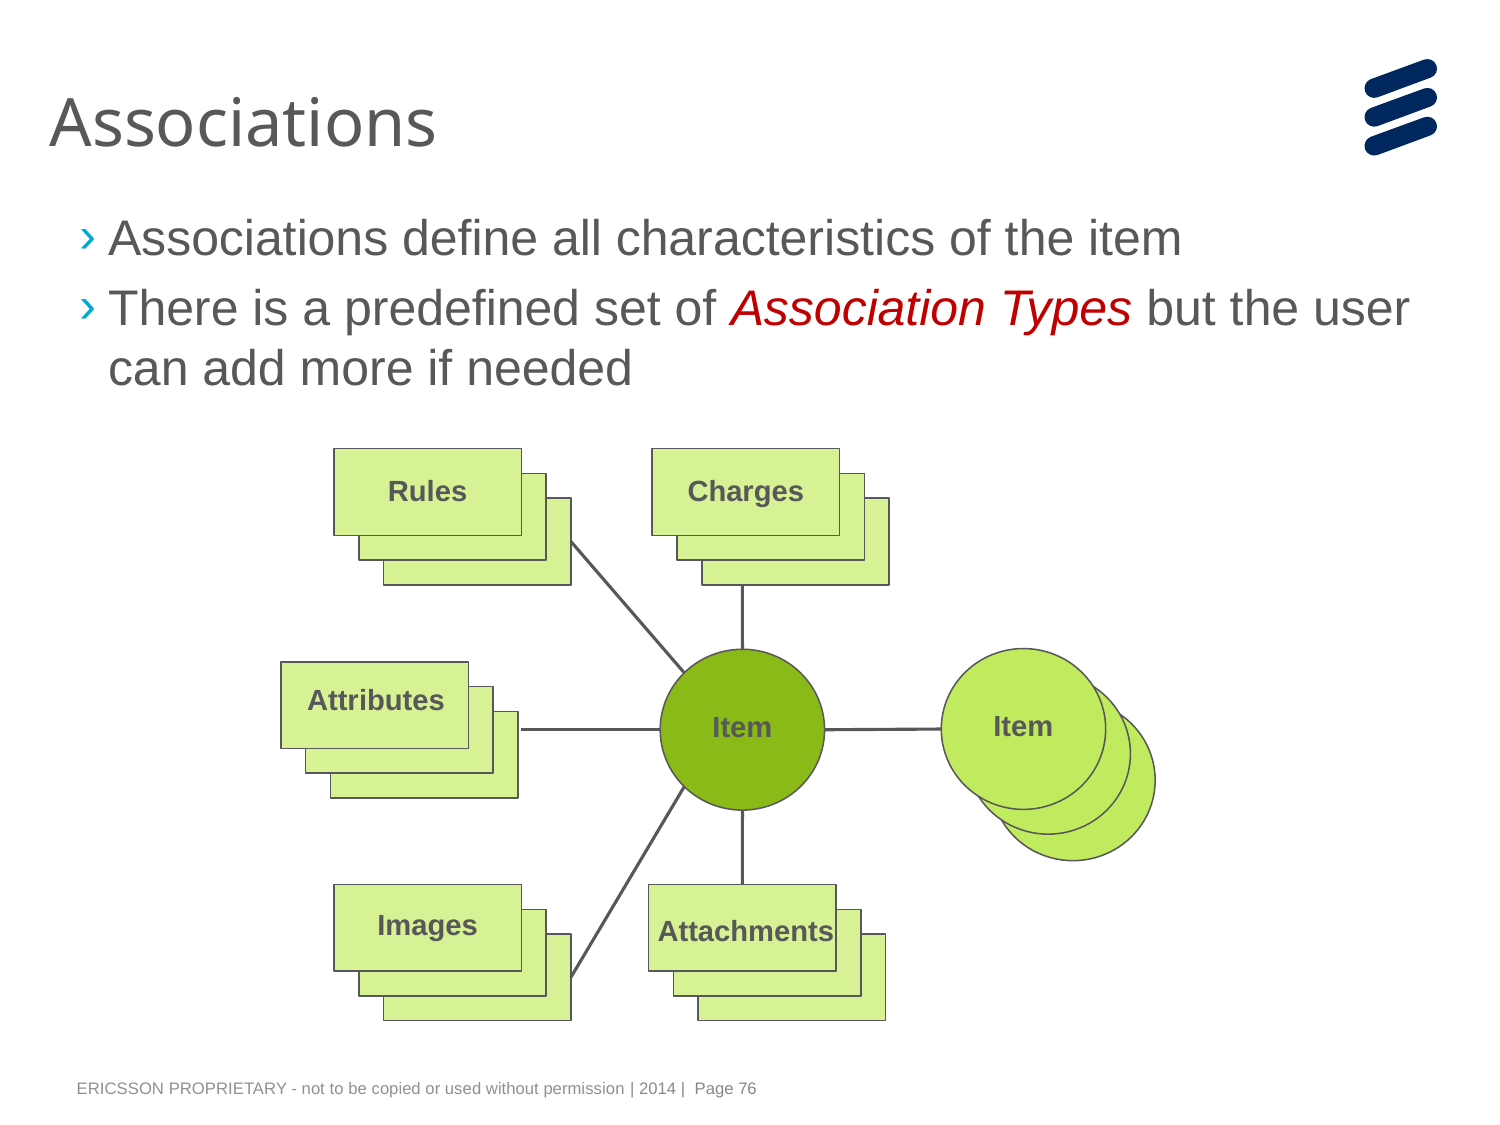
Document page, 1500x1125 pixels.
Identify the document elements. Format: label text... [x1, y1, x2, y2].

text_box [269, 448, 1156, 1021]
list Associations define all characteristics of the item There is a predefined set of Association Types but the user can add more if needed [67, 205, 1463, 1016]
title Associations [37, 39, 1268, 218]
